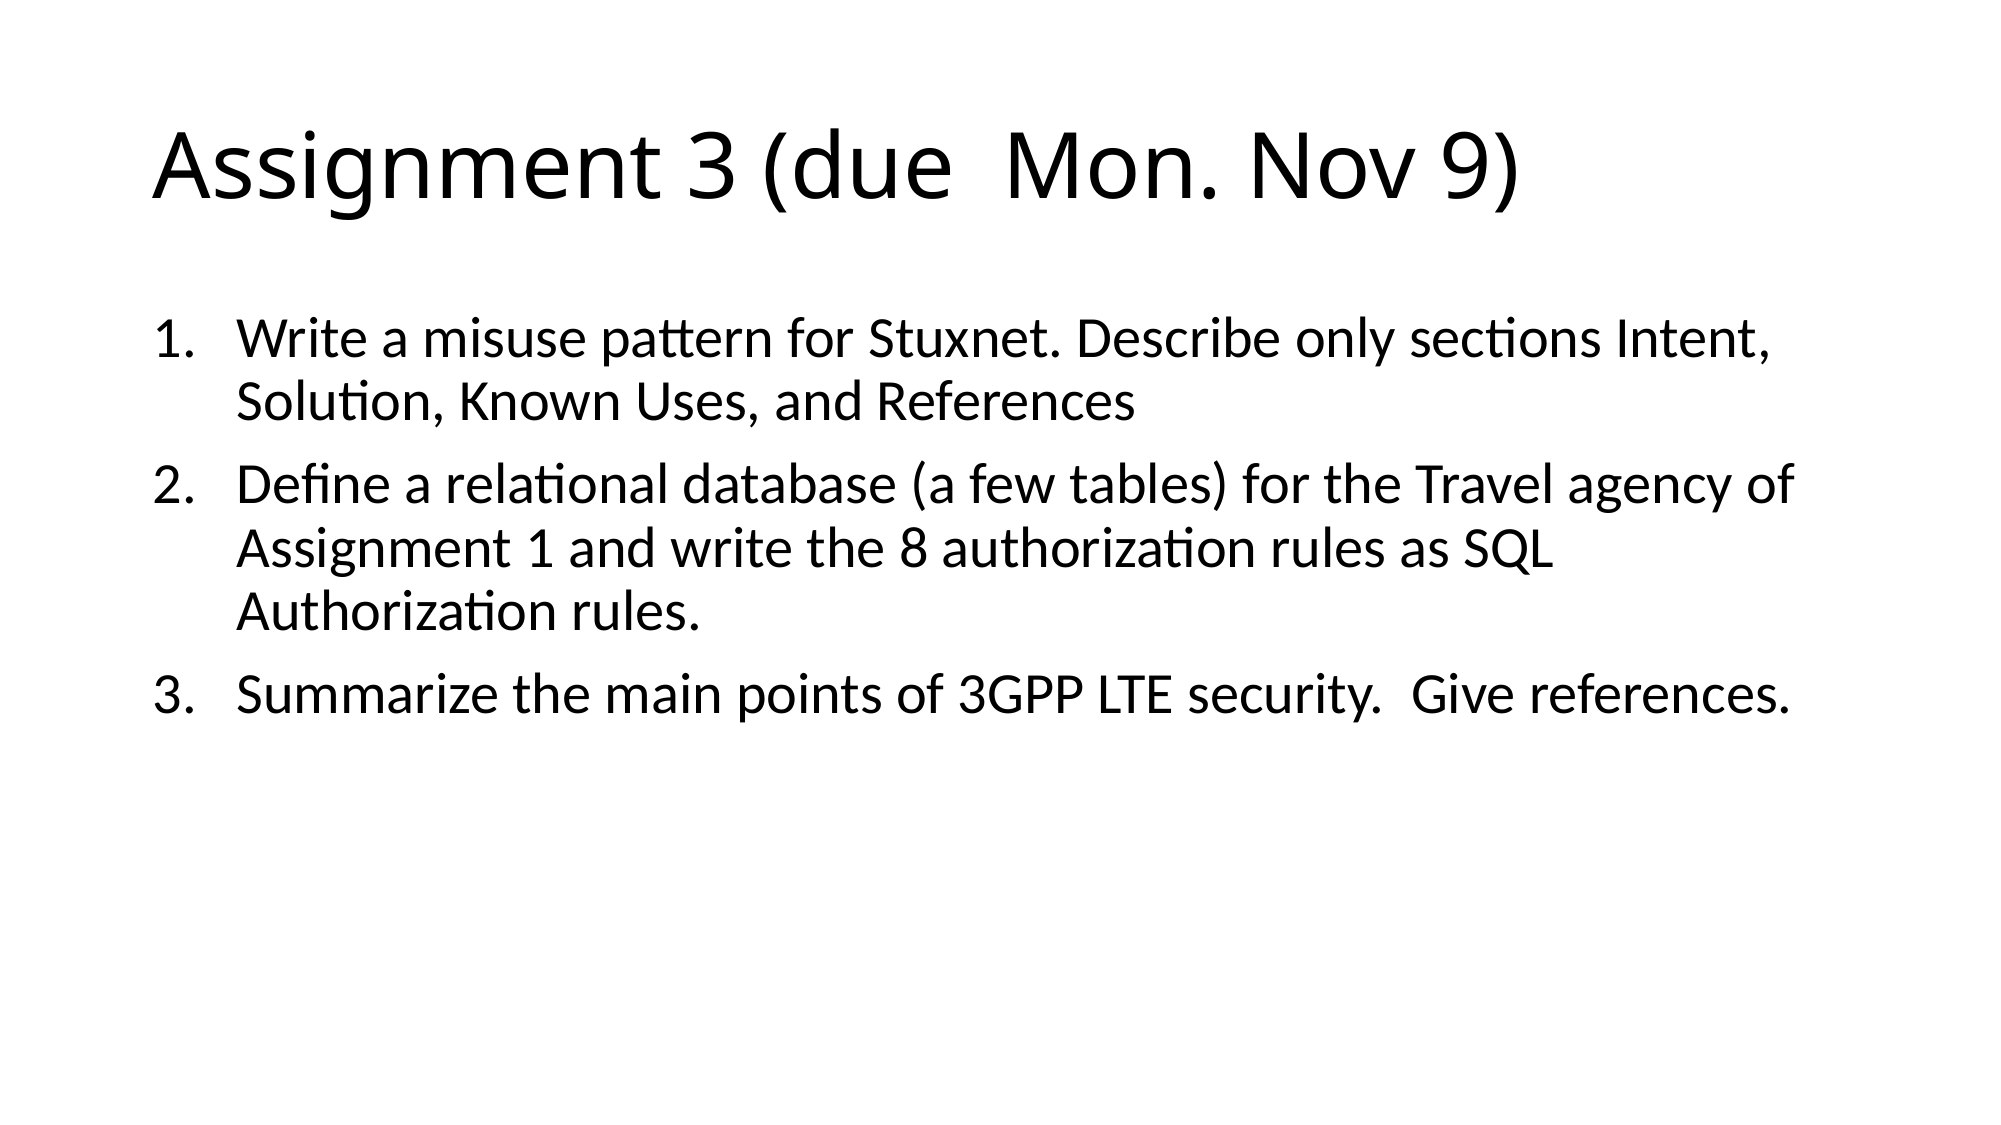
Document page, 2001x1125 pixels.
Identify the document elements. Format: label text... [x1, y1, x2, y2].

list Write a misuse pattern for Stuxnet. Describe only sections Intent, Solution, Known Uses, and References Define a relational database (a few tables) for the Travel agency of Assignment 1 and write the 8 authorization rules as SQL Authorization rules. Summarize the main points of 3GPP LTE security. Give references. [137, 299, 1863, 1014]
title Assignment 3 (due Mon. Nov 9) [137, 59, 1863, 278]
